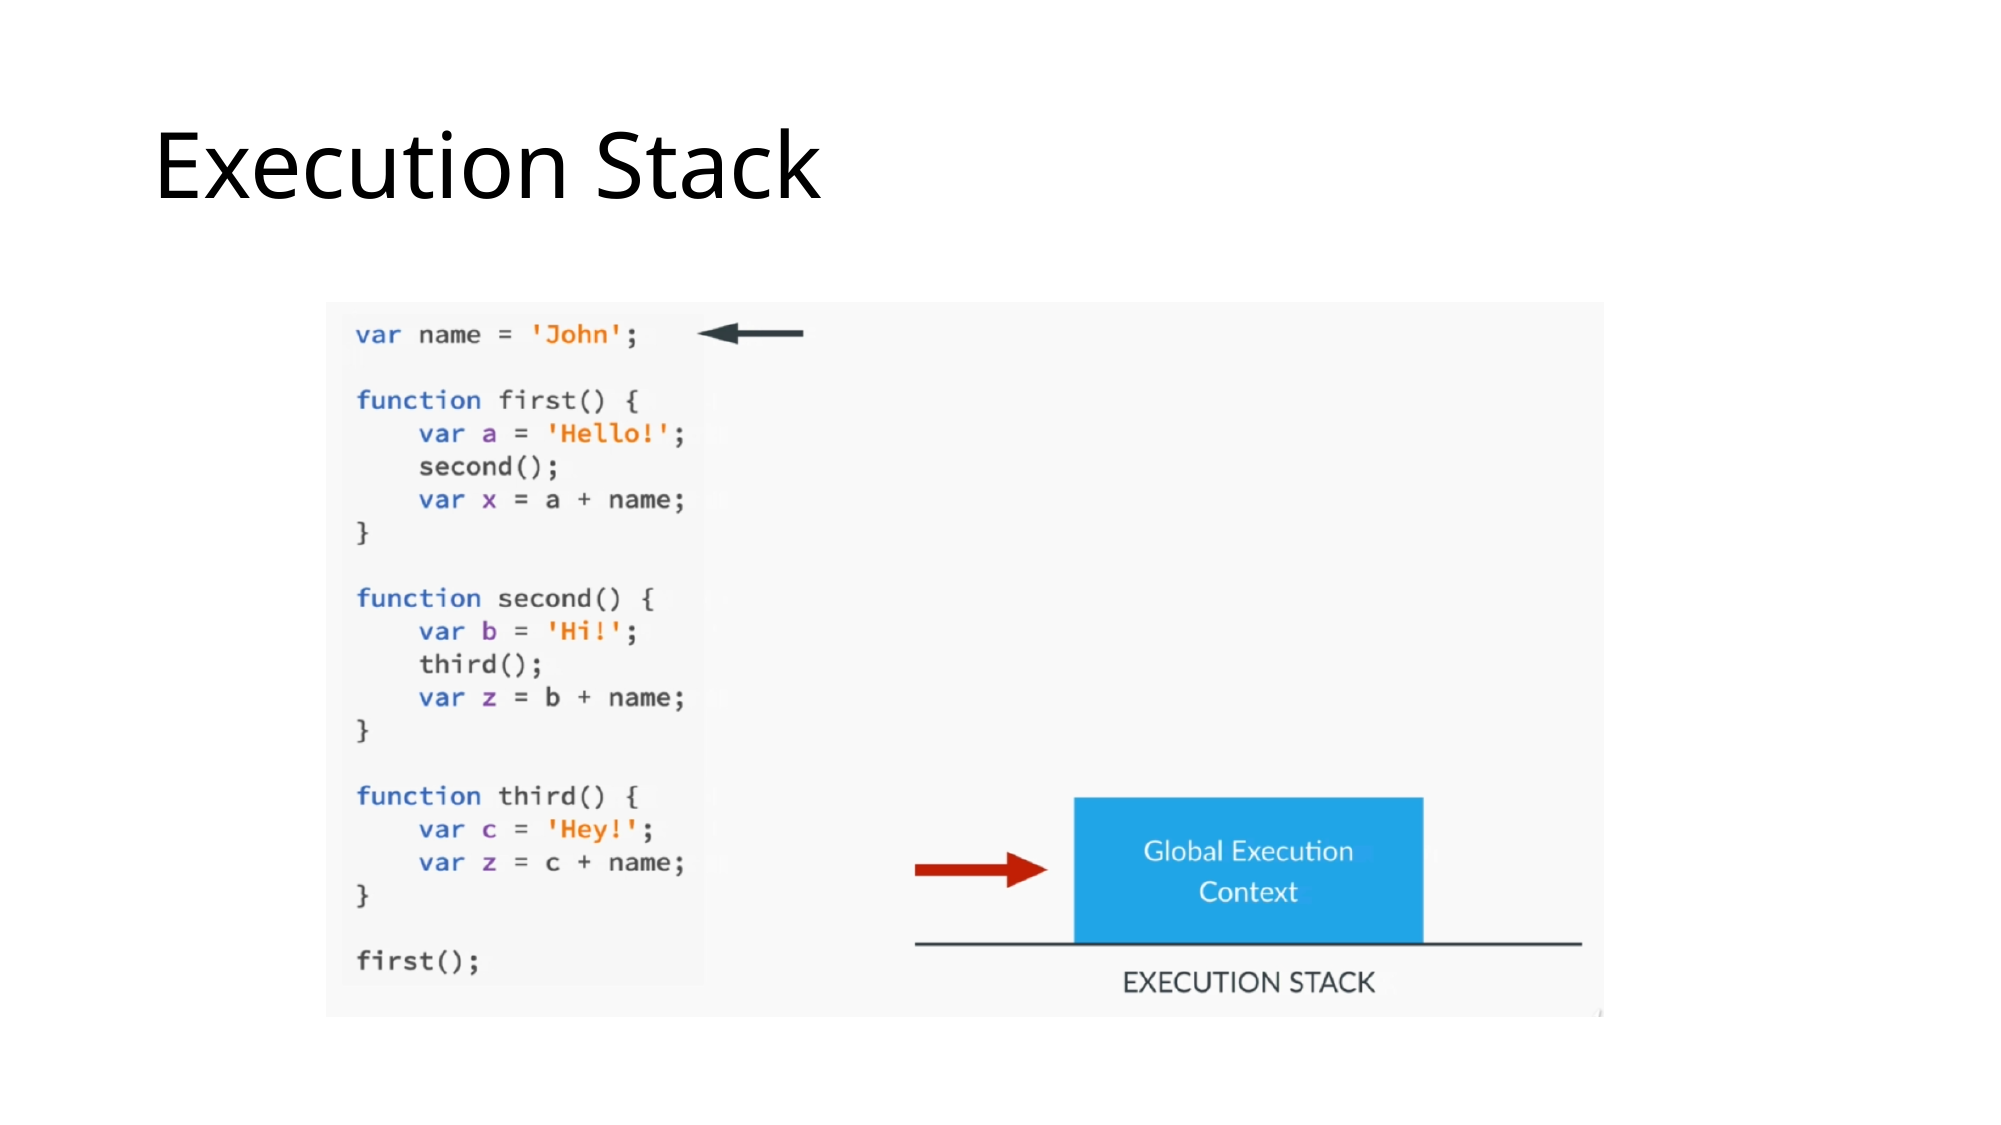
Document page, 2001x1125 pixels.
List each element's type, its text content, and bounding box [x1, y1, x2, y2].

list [326, 302, 1604, 1017]
title Execution Stack [137, 59, 1863, 278]
